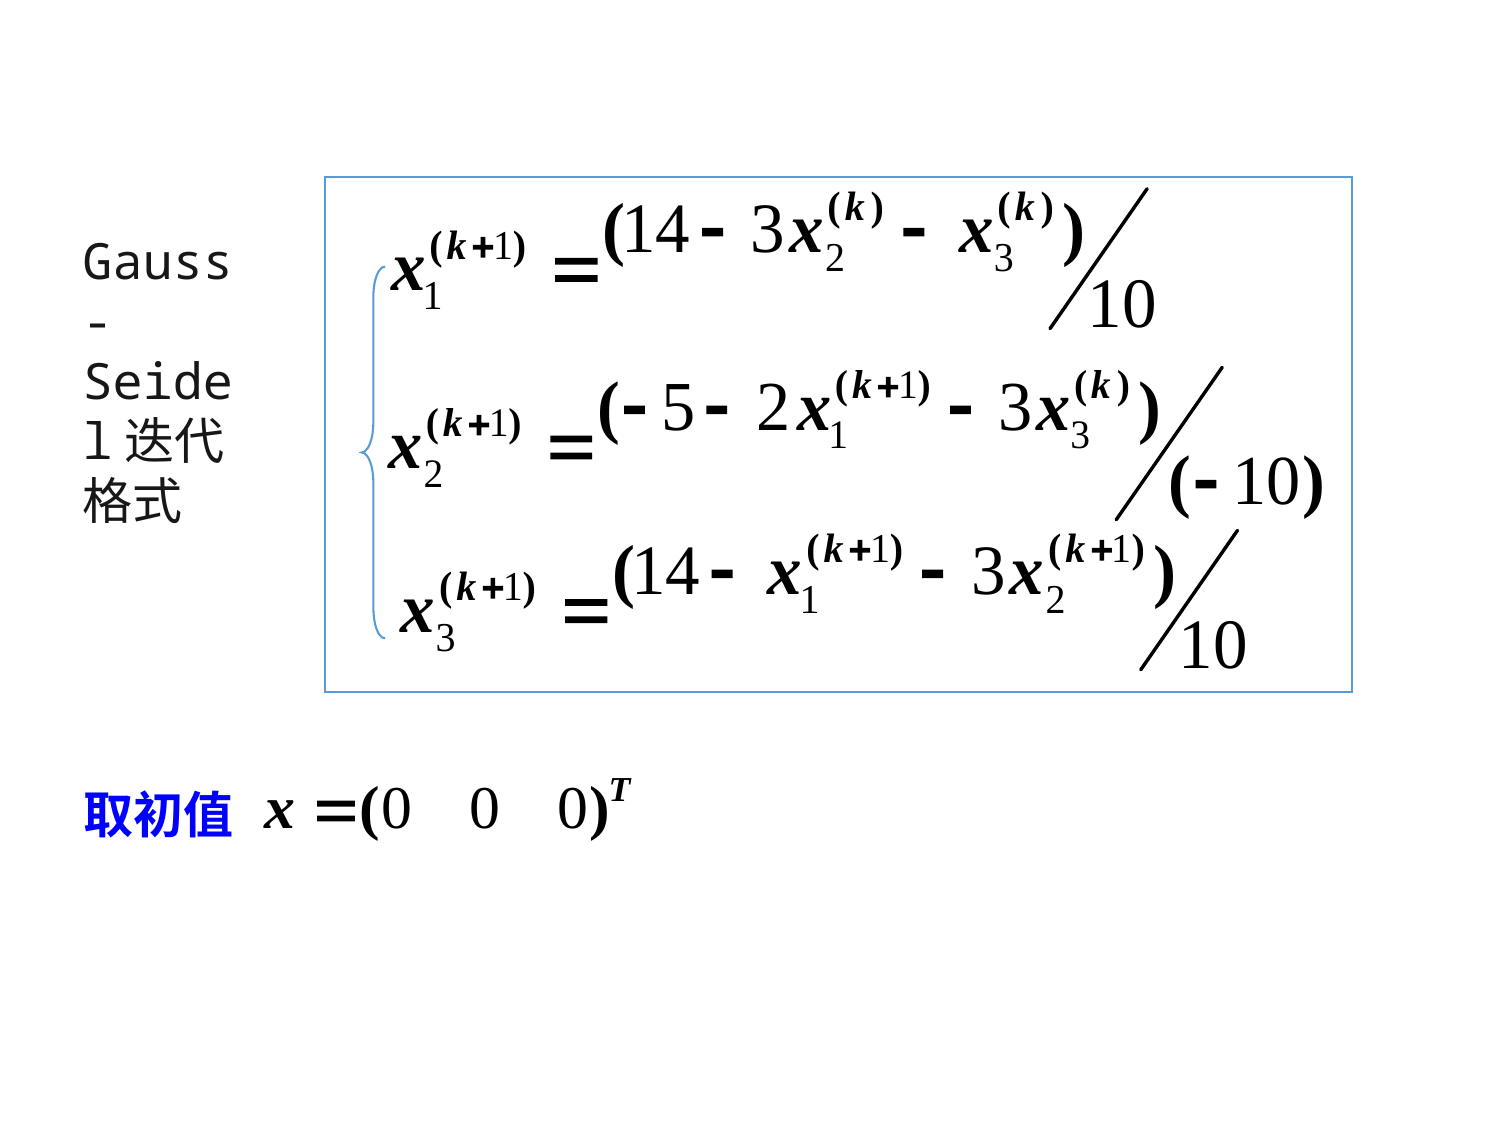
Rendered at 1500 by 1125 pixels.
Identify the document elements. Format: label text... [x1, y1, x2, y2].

text_box Gauss-Seidel迭代格式 [67, 222, 258, 538]
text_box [67, 763, 646, 855]
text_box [324, 172, 1353, 693]
